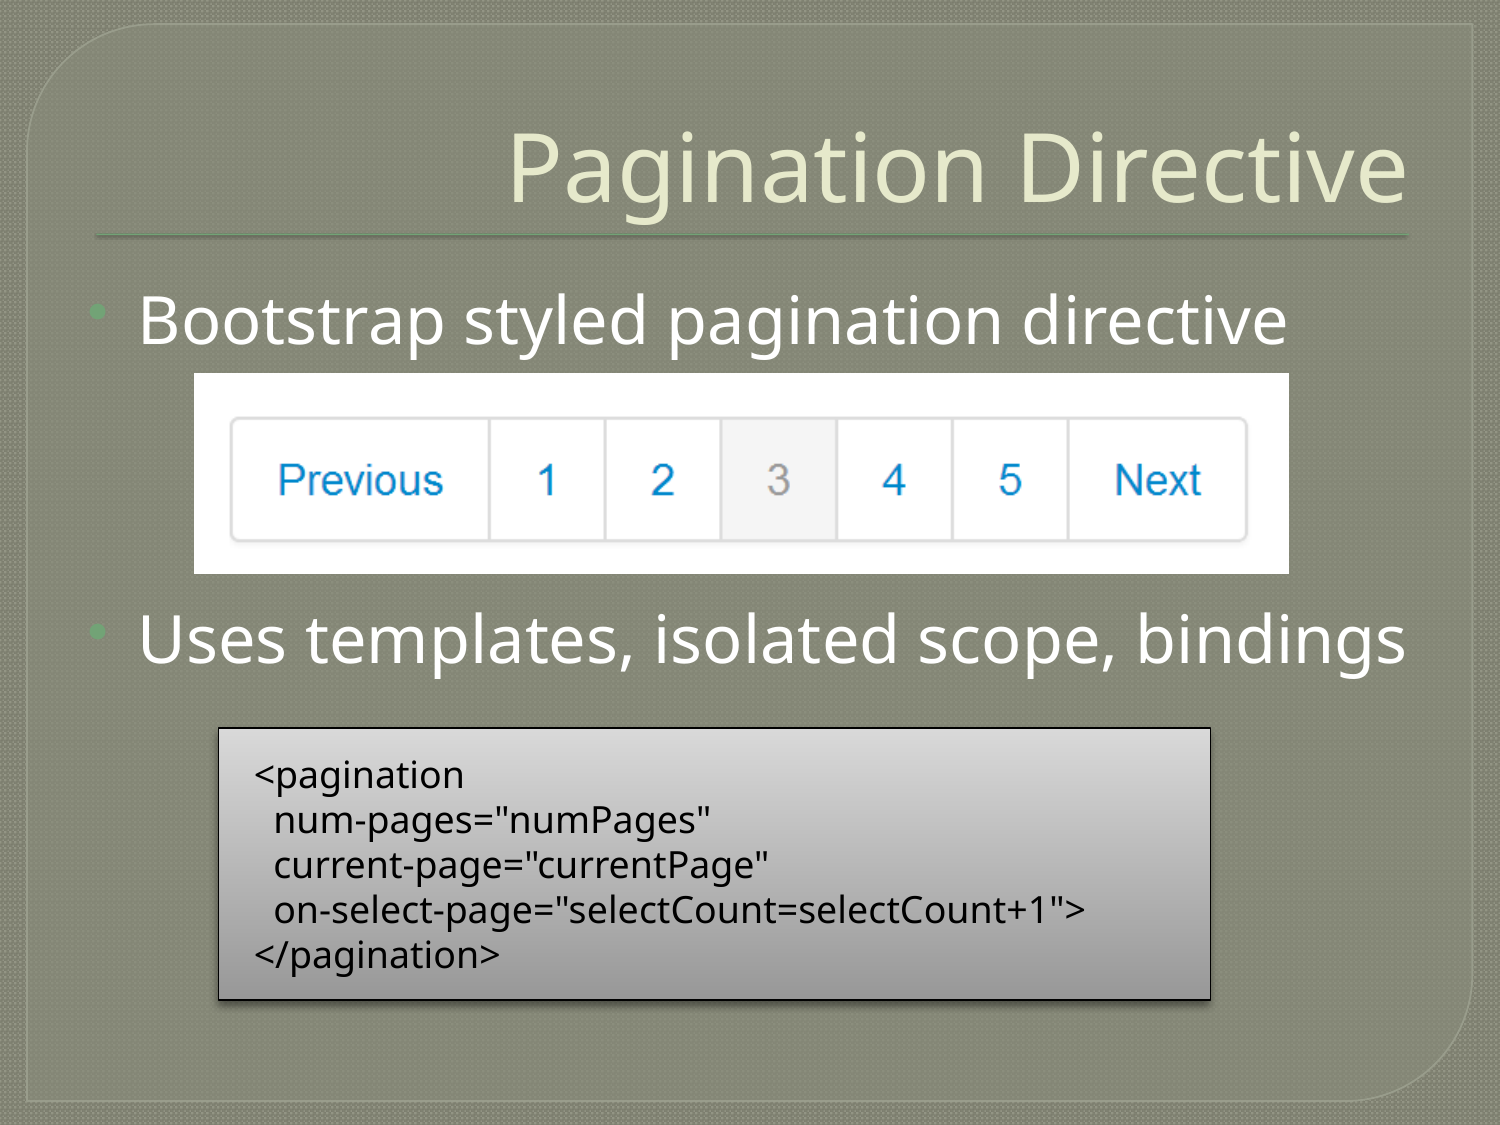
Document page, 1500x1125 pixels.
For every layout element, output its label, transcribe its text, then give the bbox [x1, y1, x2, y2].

list Bootstrap styled pagination directive Uses templates, isolated scope, bindings [75, 270, 1425, 1013]
title Pagination Directive [75, 41, 1425, 230]
text_box <pagination num-pages="numPages" current-page="currentPage" on-select-page="selectCount=selectCount+1"> </pagination> [218, 727, 1211, 1001]
picture [194, 373, 1289, 574]
